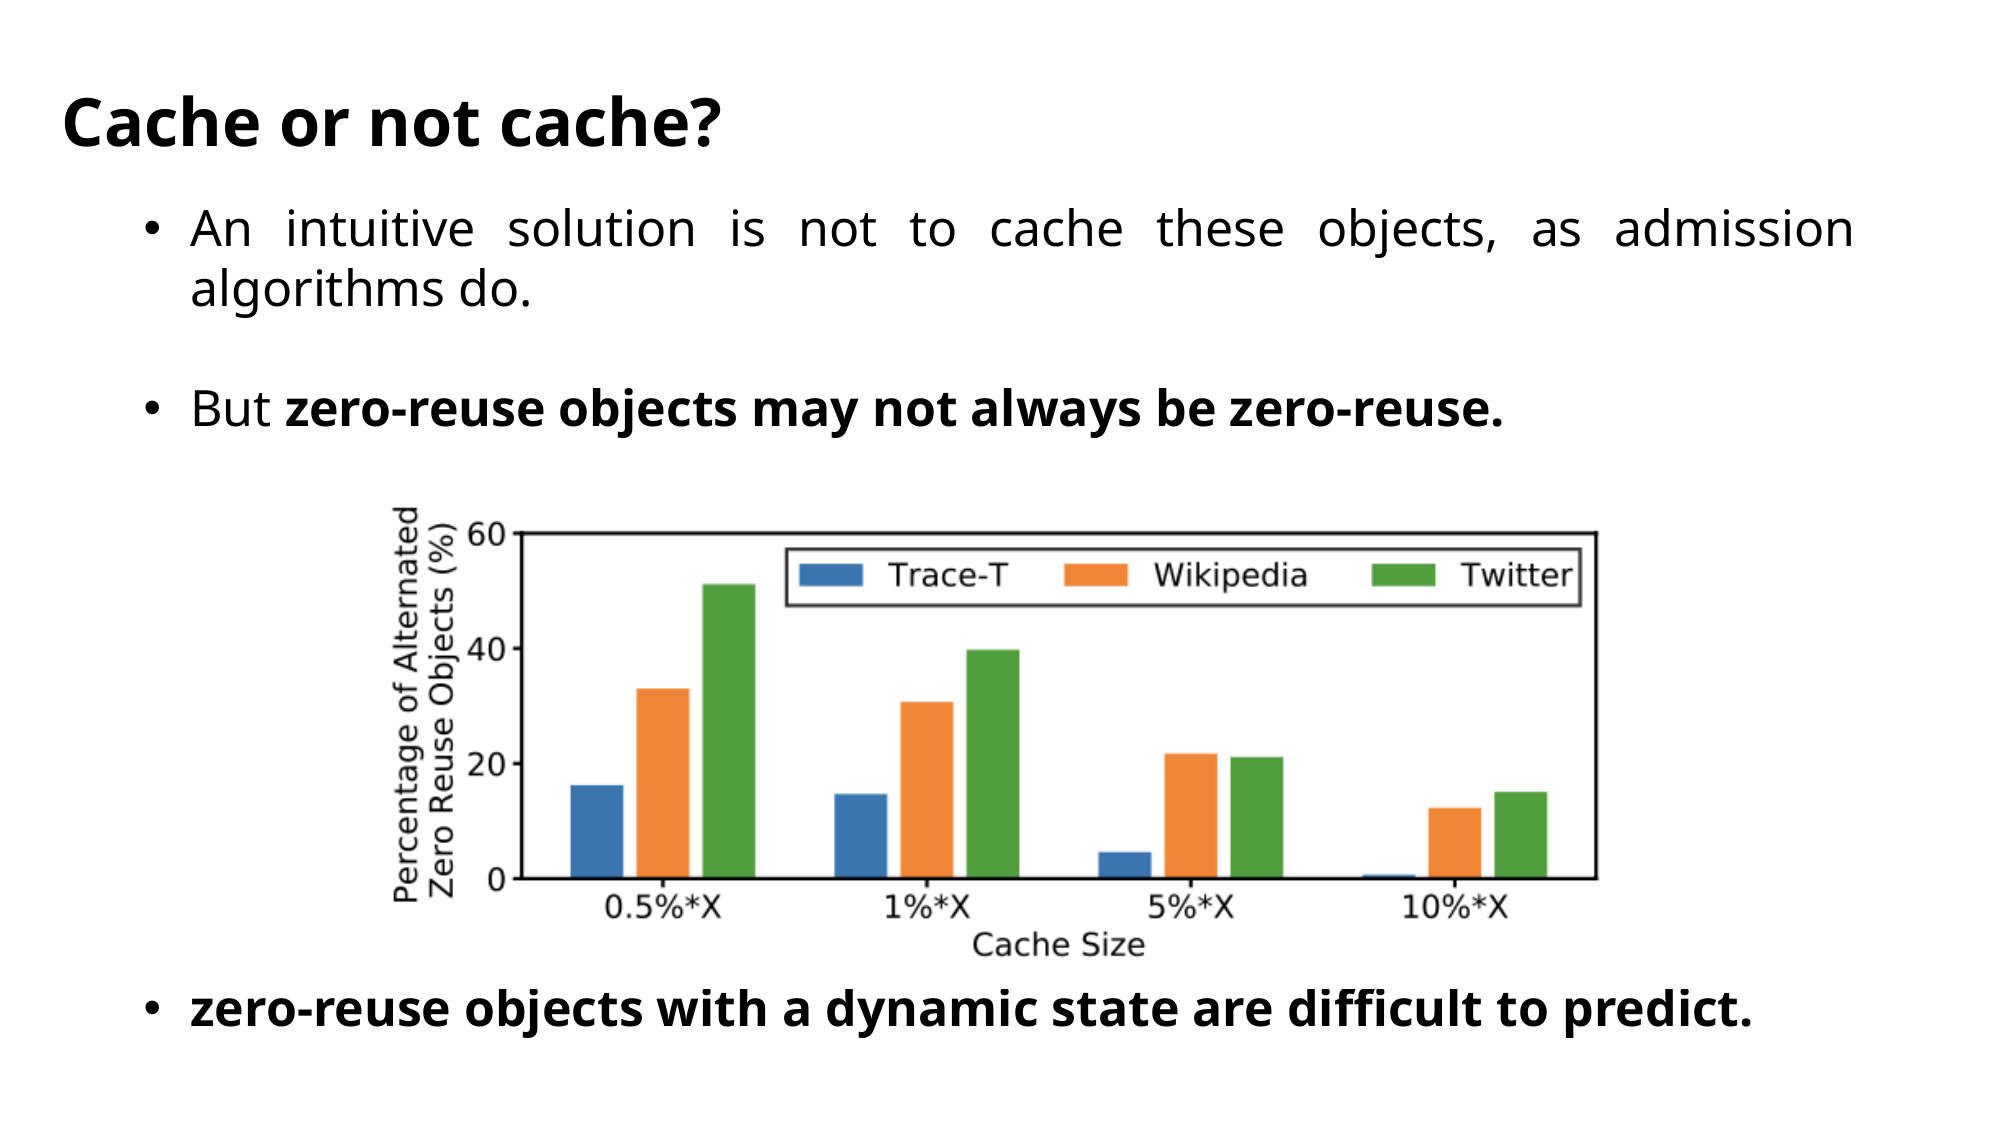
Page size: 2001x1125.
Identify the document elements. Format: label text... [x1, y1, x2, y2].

text_box Cache or not cache? [46, 81, 1787, 168]
text_box An intuitive solution is not to cache these objects, as admission algorithms do. But zero-reuse objects may not always be zero-reuse. zero-reuse objects with a dynamic state are difficult to predict. [128, 189, 1872, 1045]
picture [303, 441, 1696, 989]
